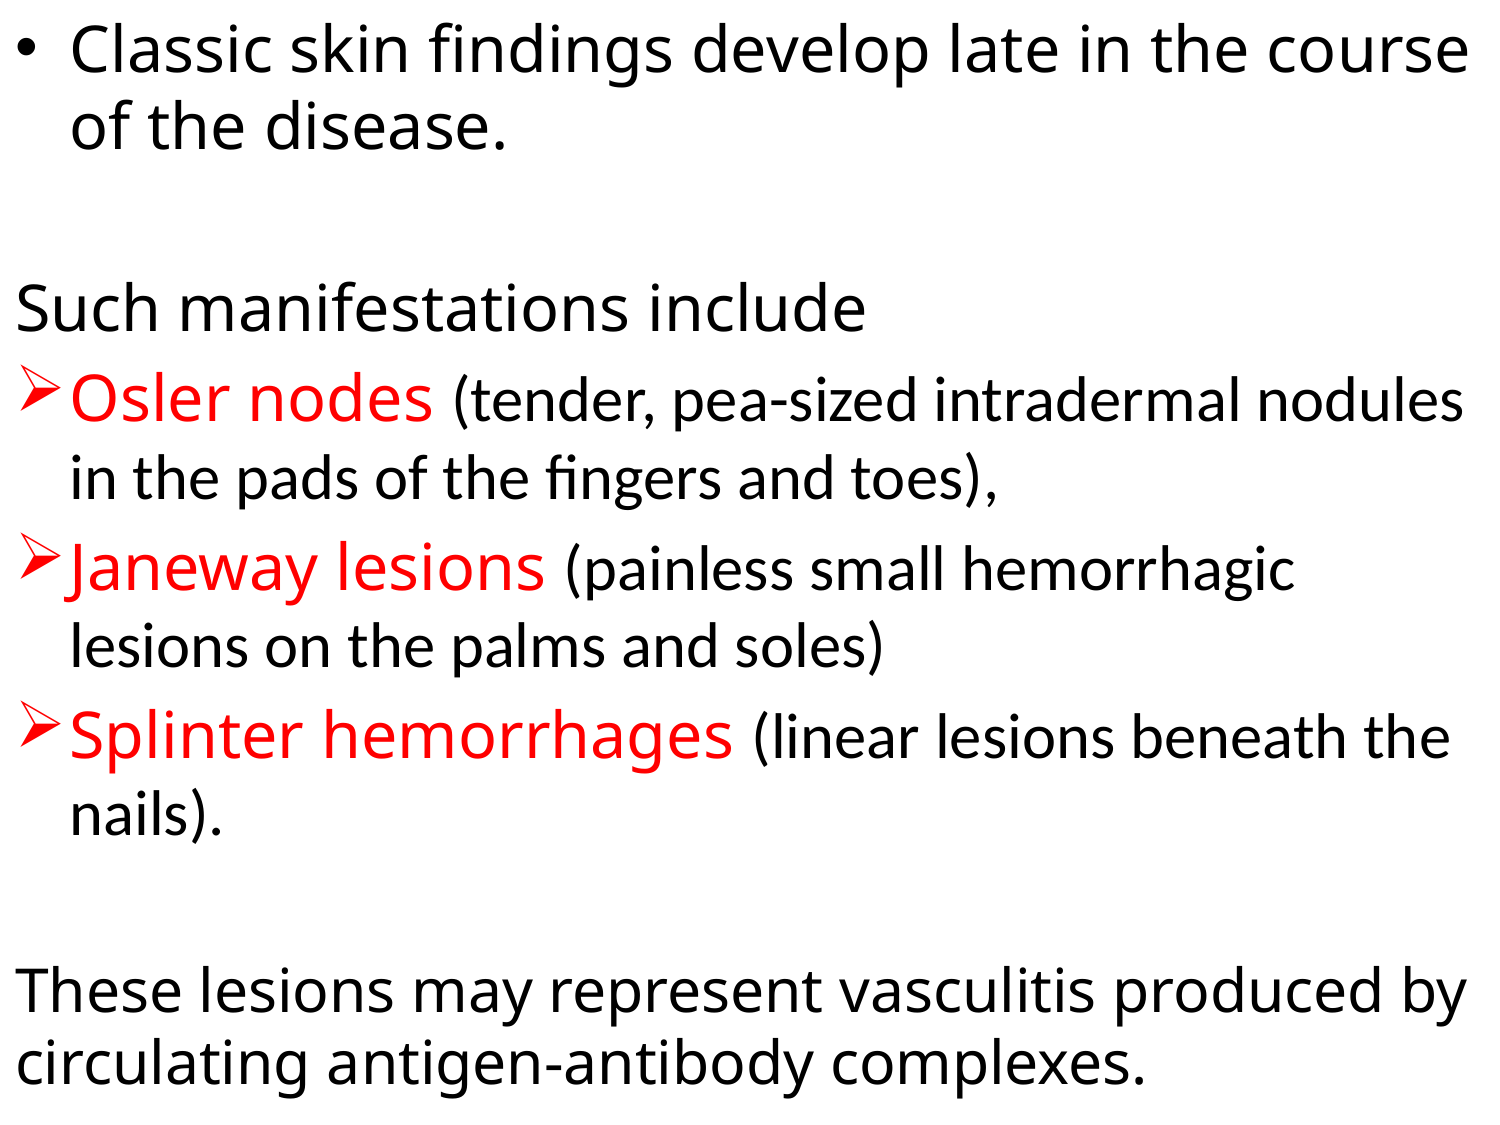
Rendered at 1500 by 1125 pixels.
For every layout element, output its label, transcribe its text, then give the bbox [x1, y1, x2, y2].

list Classic skin findings develop late in the course of the disease. Such manifestations include Osler nodes (tender, pea-sized intradermal nodules in the pads of the fingers and toes), Janeway lesions (painless small hemorrhagic lesions on the palms and soles) Splinter hemorrhages (linear lesions beneath the nails). These lesions may represent vasculitis produced by circulating antigen-antibody complexes. [0, 0, 1500, 1106]
